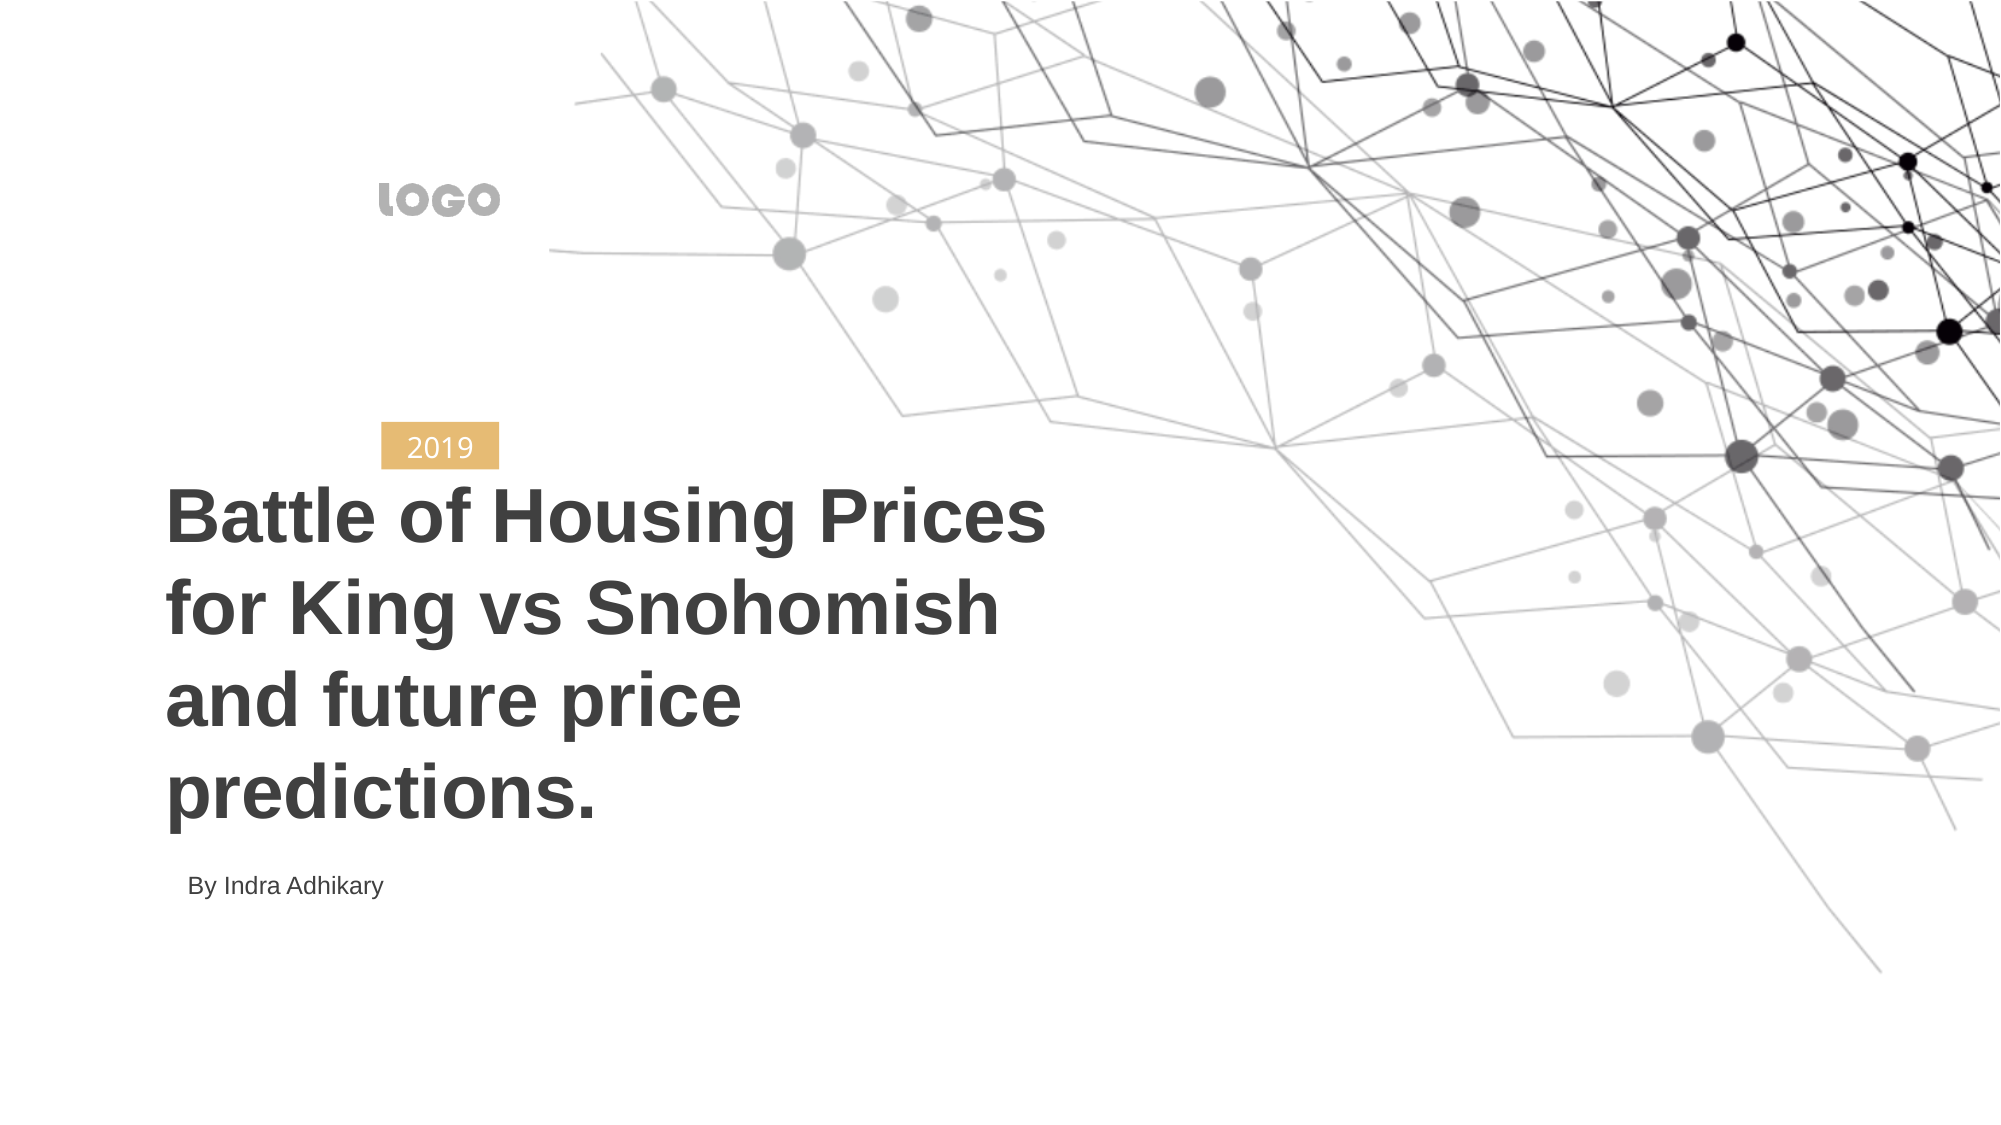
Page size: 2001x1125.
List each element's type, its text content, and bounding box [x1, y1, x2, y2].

picture [379, 183, 500, 217]
subtitle By Indra Adhikary [173, 862, 1055, 914]
text_box 2019 [380, 421, 500, 458]
title Battle of Housing Prices for King vs Snohomish and future price predictions. [150, 458, 1123, 843]
picture [550, 2, 1999, 1001]
